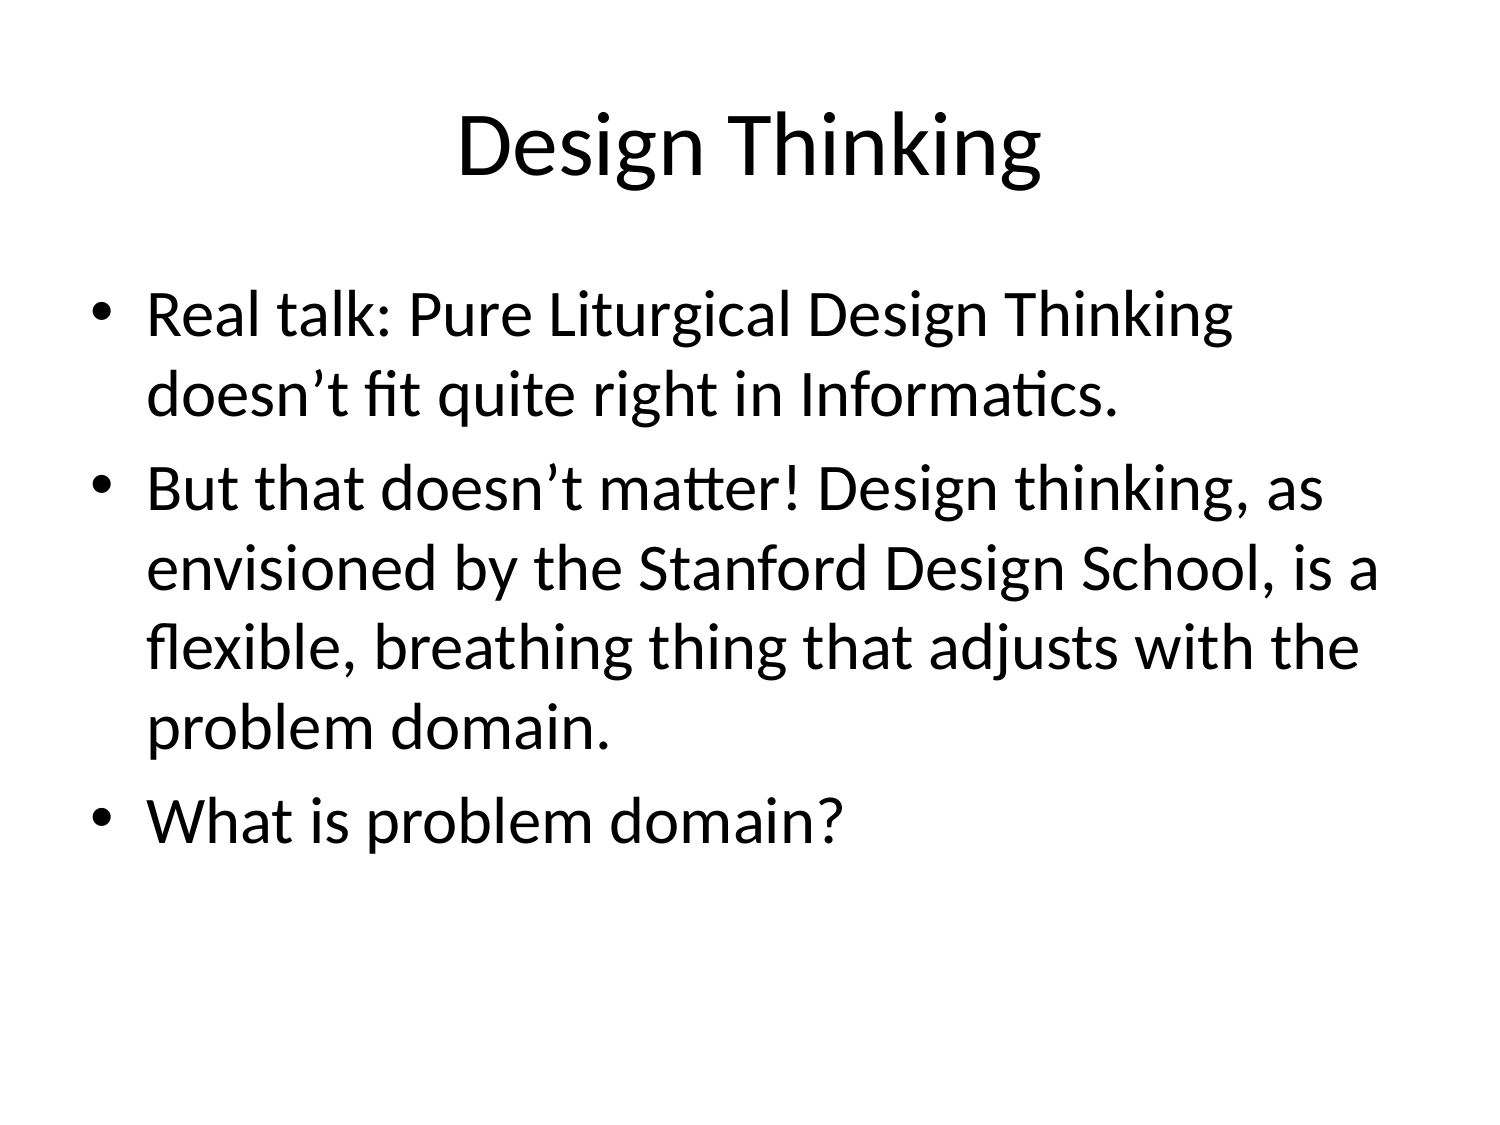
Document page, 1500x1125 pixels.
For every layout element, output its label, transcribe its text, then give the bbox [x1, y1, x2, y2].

title Design Thinking [75, 45, 1425, 233]
list Real talk: Pure Liturgical Design Thinking doesn’t fit quite right in Informatics. But that doesn’t matter! Design thinking, as envisioned by the Stanford Design School, is a flexible, breathing thing that adjusts with the problem domain. What is problem domain? [75, 262, 1425, 1005]
